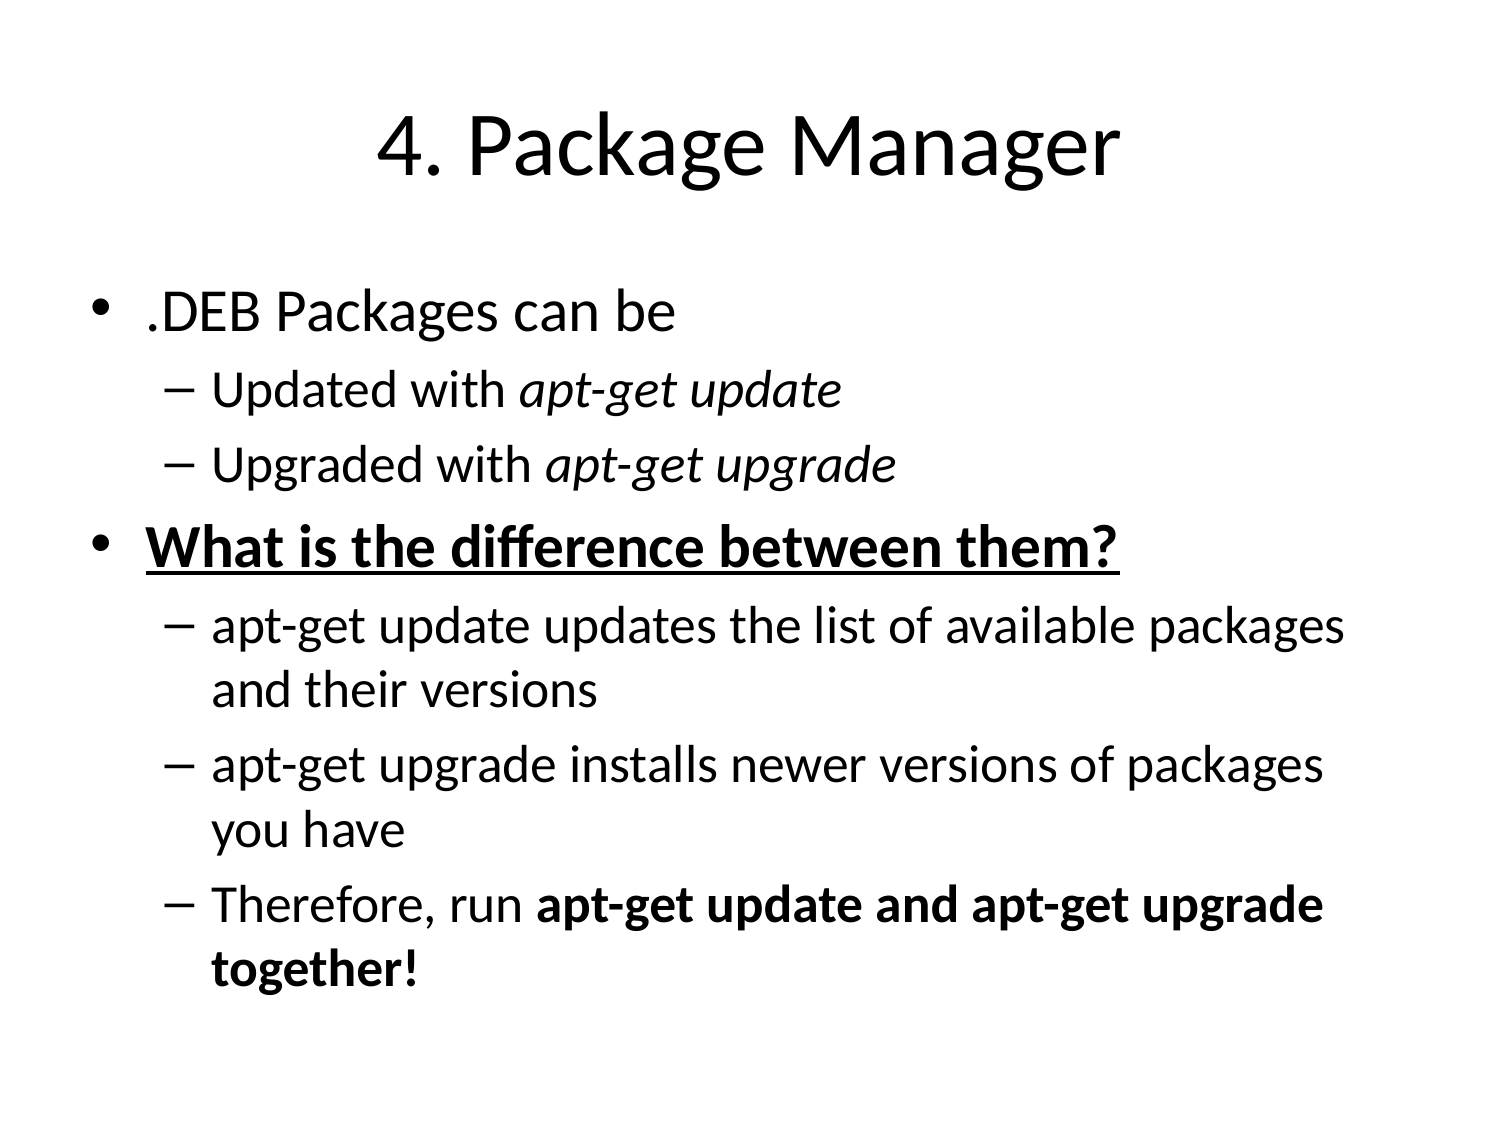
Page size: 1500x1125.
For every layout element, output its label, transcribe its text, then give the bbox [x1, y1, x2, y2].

list .DEB Packages can be Updated with apt-get update Upgraded with apt-get upgrade What is the difference between them? apt-get update updates the list of available packages and their versions apt-get upgrade installs newer versions of packages you have Therefore, run apt-get update and apt-get upgrade together! [75, 262, 1425, 1005]
title 4. Package Manager [75, 45, 1425, 233]
